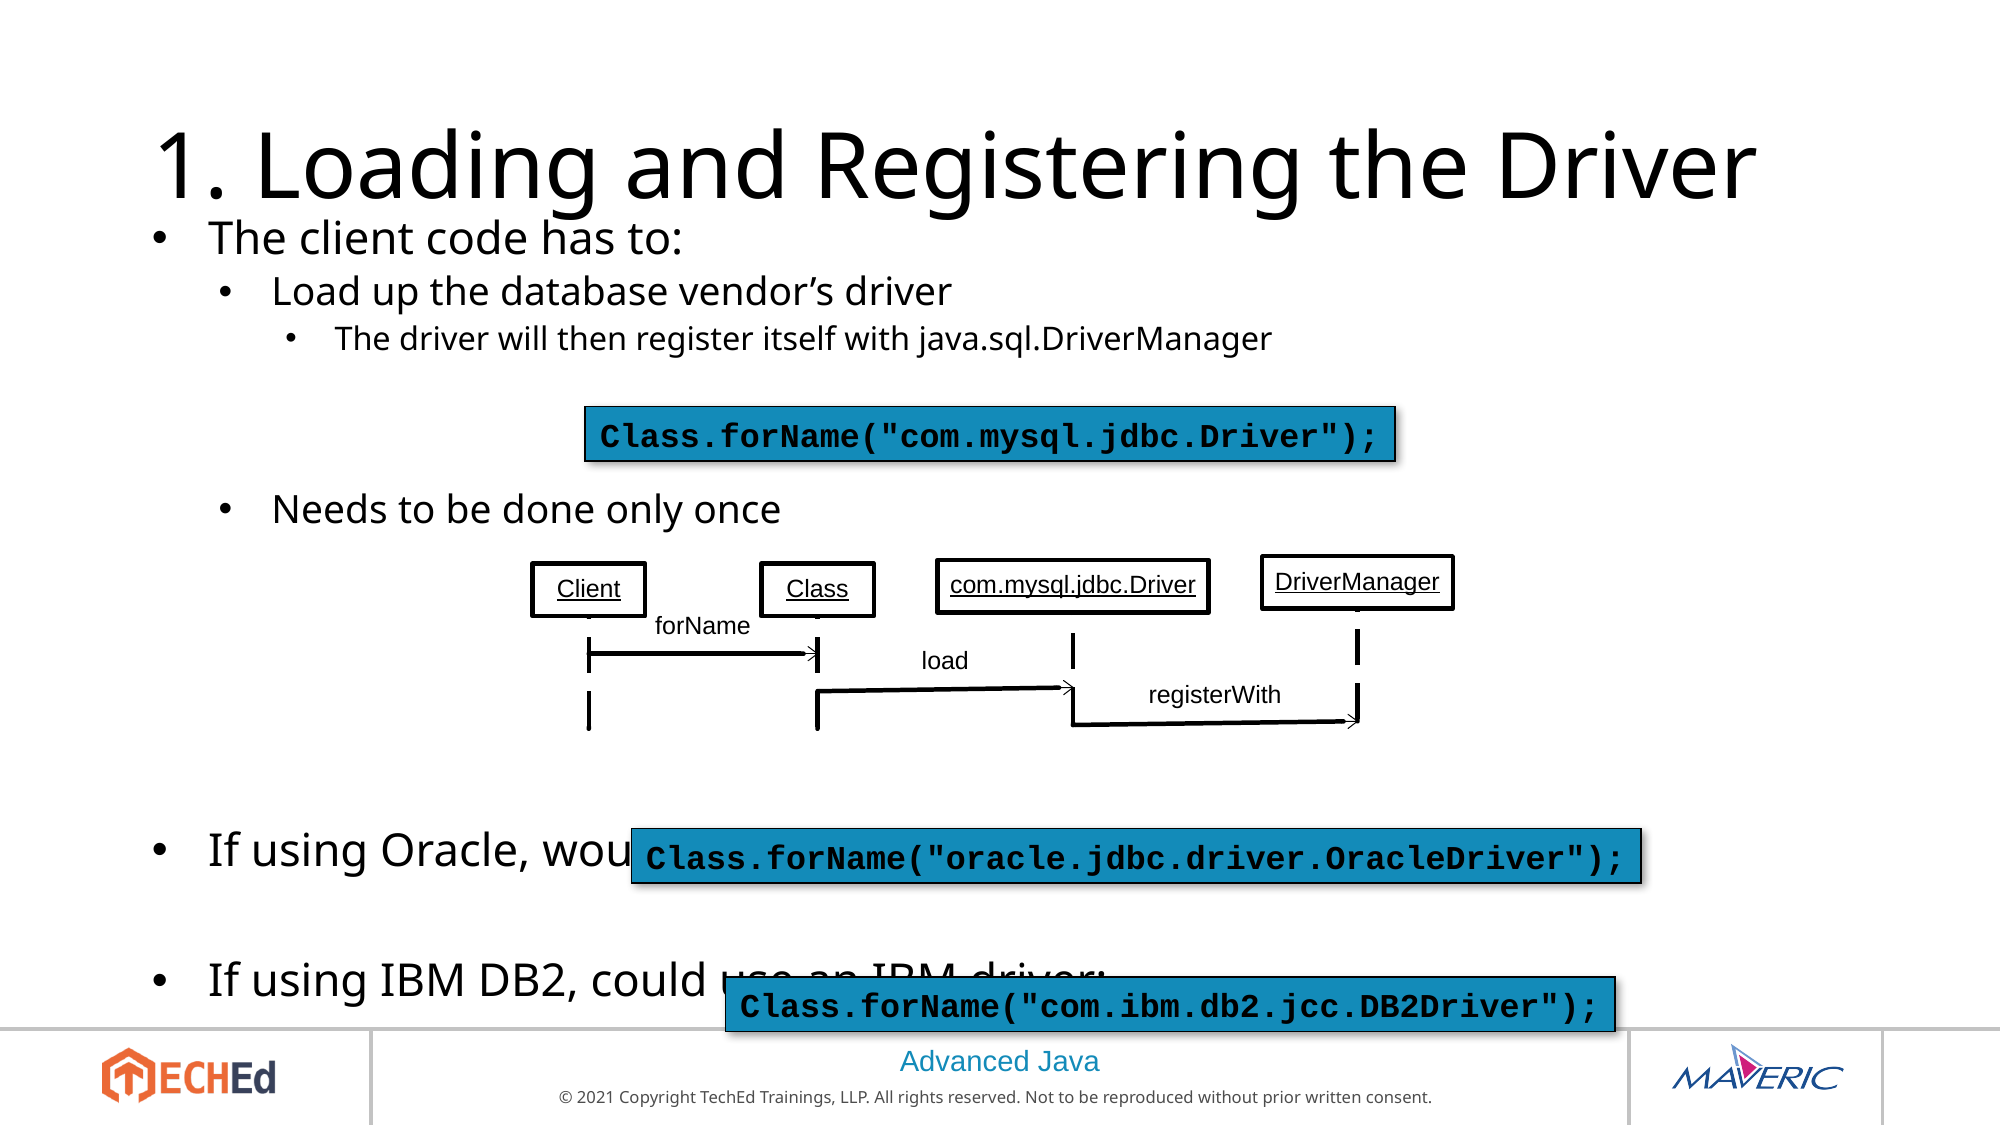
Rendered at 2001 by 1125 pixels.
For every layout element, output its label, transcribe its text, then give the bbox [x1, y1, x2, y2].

picture [102, 1047, 276, 1110]
text_box Class.forName("com.ibm.db2.jcc.DB2Driver"); [725, 977, 1616, 1032]
text_box Class.forName("oracle.jdbc.driver.OracleDriver"); [631, 828, 1642, 884]
title 1. Loading and Registering the Driver [137, 59, 1863, 207]
list The client code has to: Load up the database vendor’s driver The driver will then register itself with java.sql.DriverManager Needs to be done only once If using Oracle, would register Oracle driver instead: If using IBM DB2, could use an IBM driver: [130, 207, 1884, 1018]
text_box Class.forName("com.mysql.jdbc.Driver"); [585, 406, 1395, 462]
picture [1662, 1018, 1852, 1125]
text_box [527, 551, 1458, 734]
